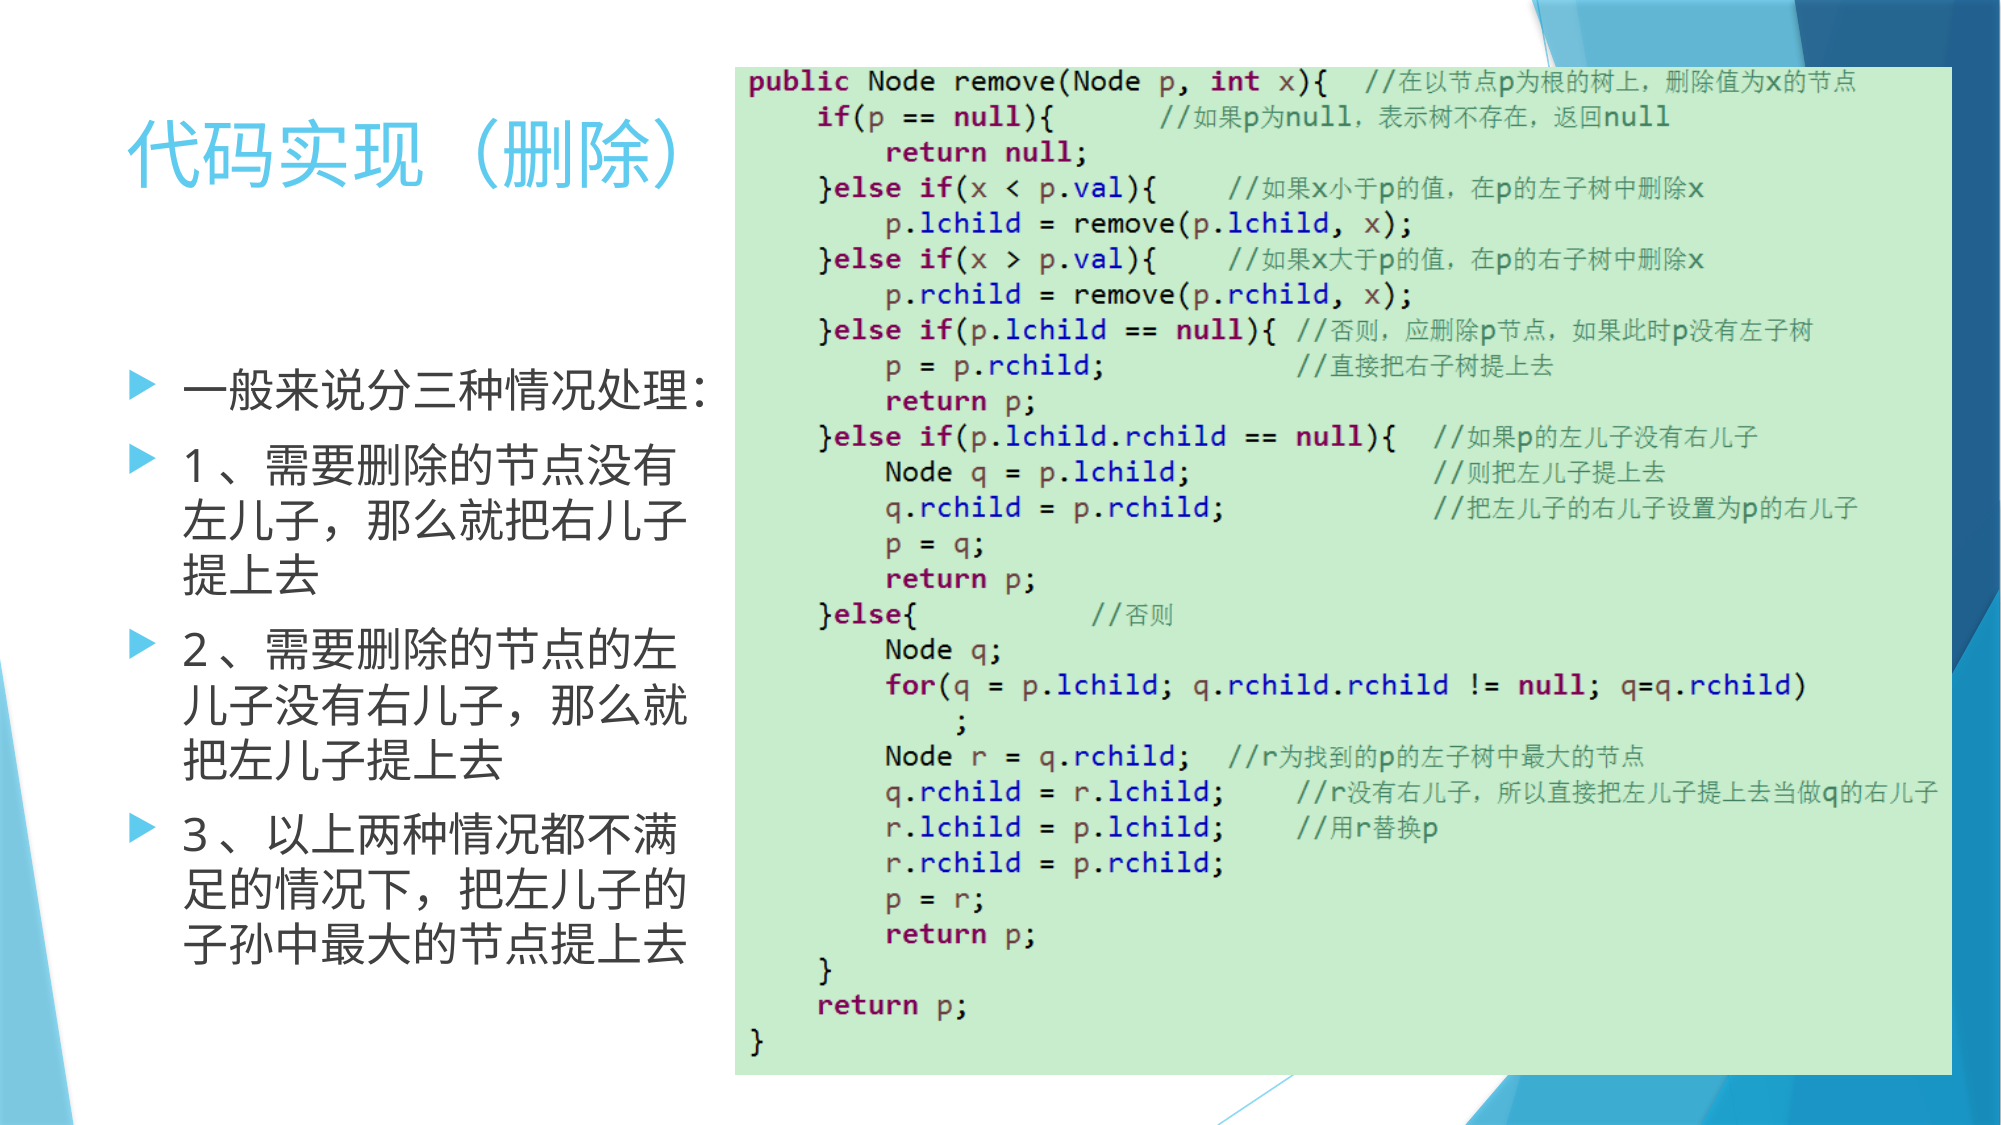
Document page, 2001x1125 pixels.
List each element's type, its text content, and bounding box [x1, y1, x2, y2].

title 代码实现（删除） [111, 99, 729, 317]
picture [734, 66, 1952, 1075]
list 一般来说分三种情况处理： 1、需要删除的节点没有左儿子，那么就把右儿子提上去 2、需要删除的节点的左儿子没有右儿子，那么就把左儿子提上去 3、以上两种情况都不满足的情况下，把左儿子的子孙中最大的节点提上去 [111, 354, 721, 992]
